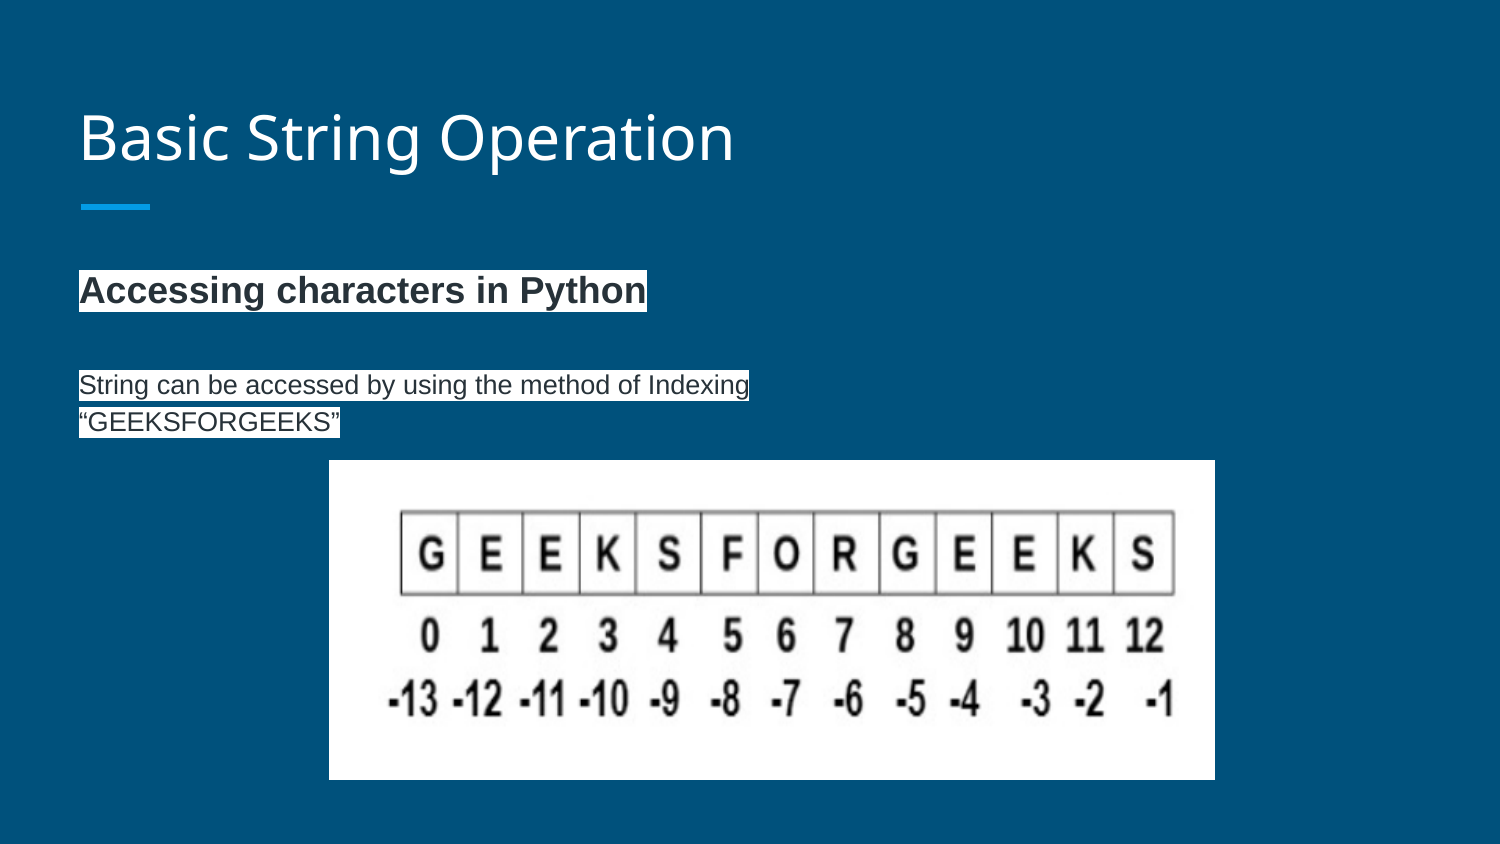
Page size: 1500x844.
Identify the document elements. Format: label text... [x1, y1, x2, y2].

picture [330, 461, 1214, 779]
list Accessing characters in Python String can be accessed by using the method of Indexing “GEEKSFORGEEKS” [63, 244, 1437, 750]
title Basic String Operation [63, 75, 1437, 188]
